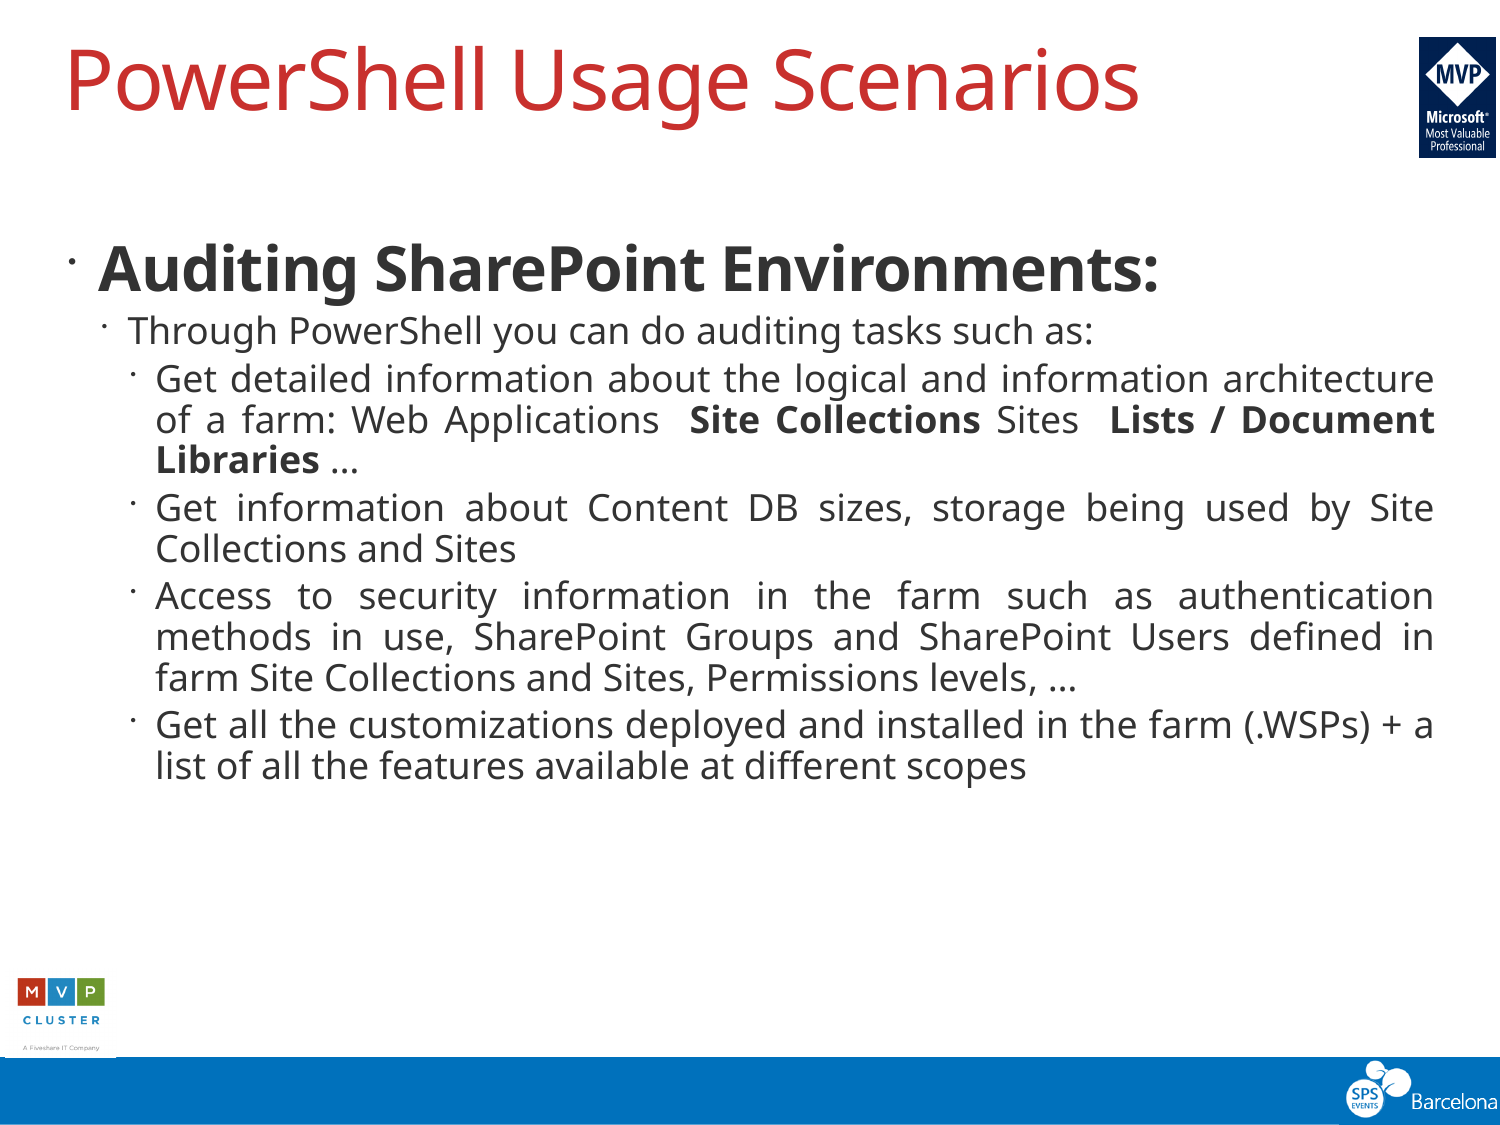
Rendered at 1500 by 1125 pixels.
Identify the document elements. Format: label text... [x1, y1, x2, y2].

picture [1339, 1057, 1500, 1125]
list Auditing SharePoint Environments: Through PowerShell you can do auditing tasks such as: Get detailed information about the logical and information architecture of a farm: Web Applications Site Collections Sites Lists / Document Libraries … Get information about Content DB sizes, storage being used by Site Collections and Sites Access to security information in the farm such as authentication methods in use, SharePoint Groups and SharePoint Users defined in farm Site Collections and Sites, Permissions levels, … Get all the customizations deployed and installed in the farm (.WSPs) + a list of all the features available at different scopes [63, 237, 1436, 924]
title PowerShell Usage Scenarios [63, 37, 1436, 161]
picture [1436, 37, 1496, 158]
picture [5, 968, 117, 1058]
